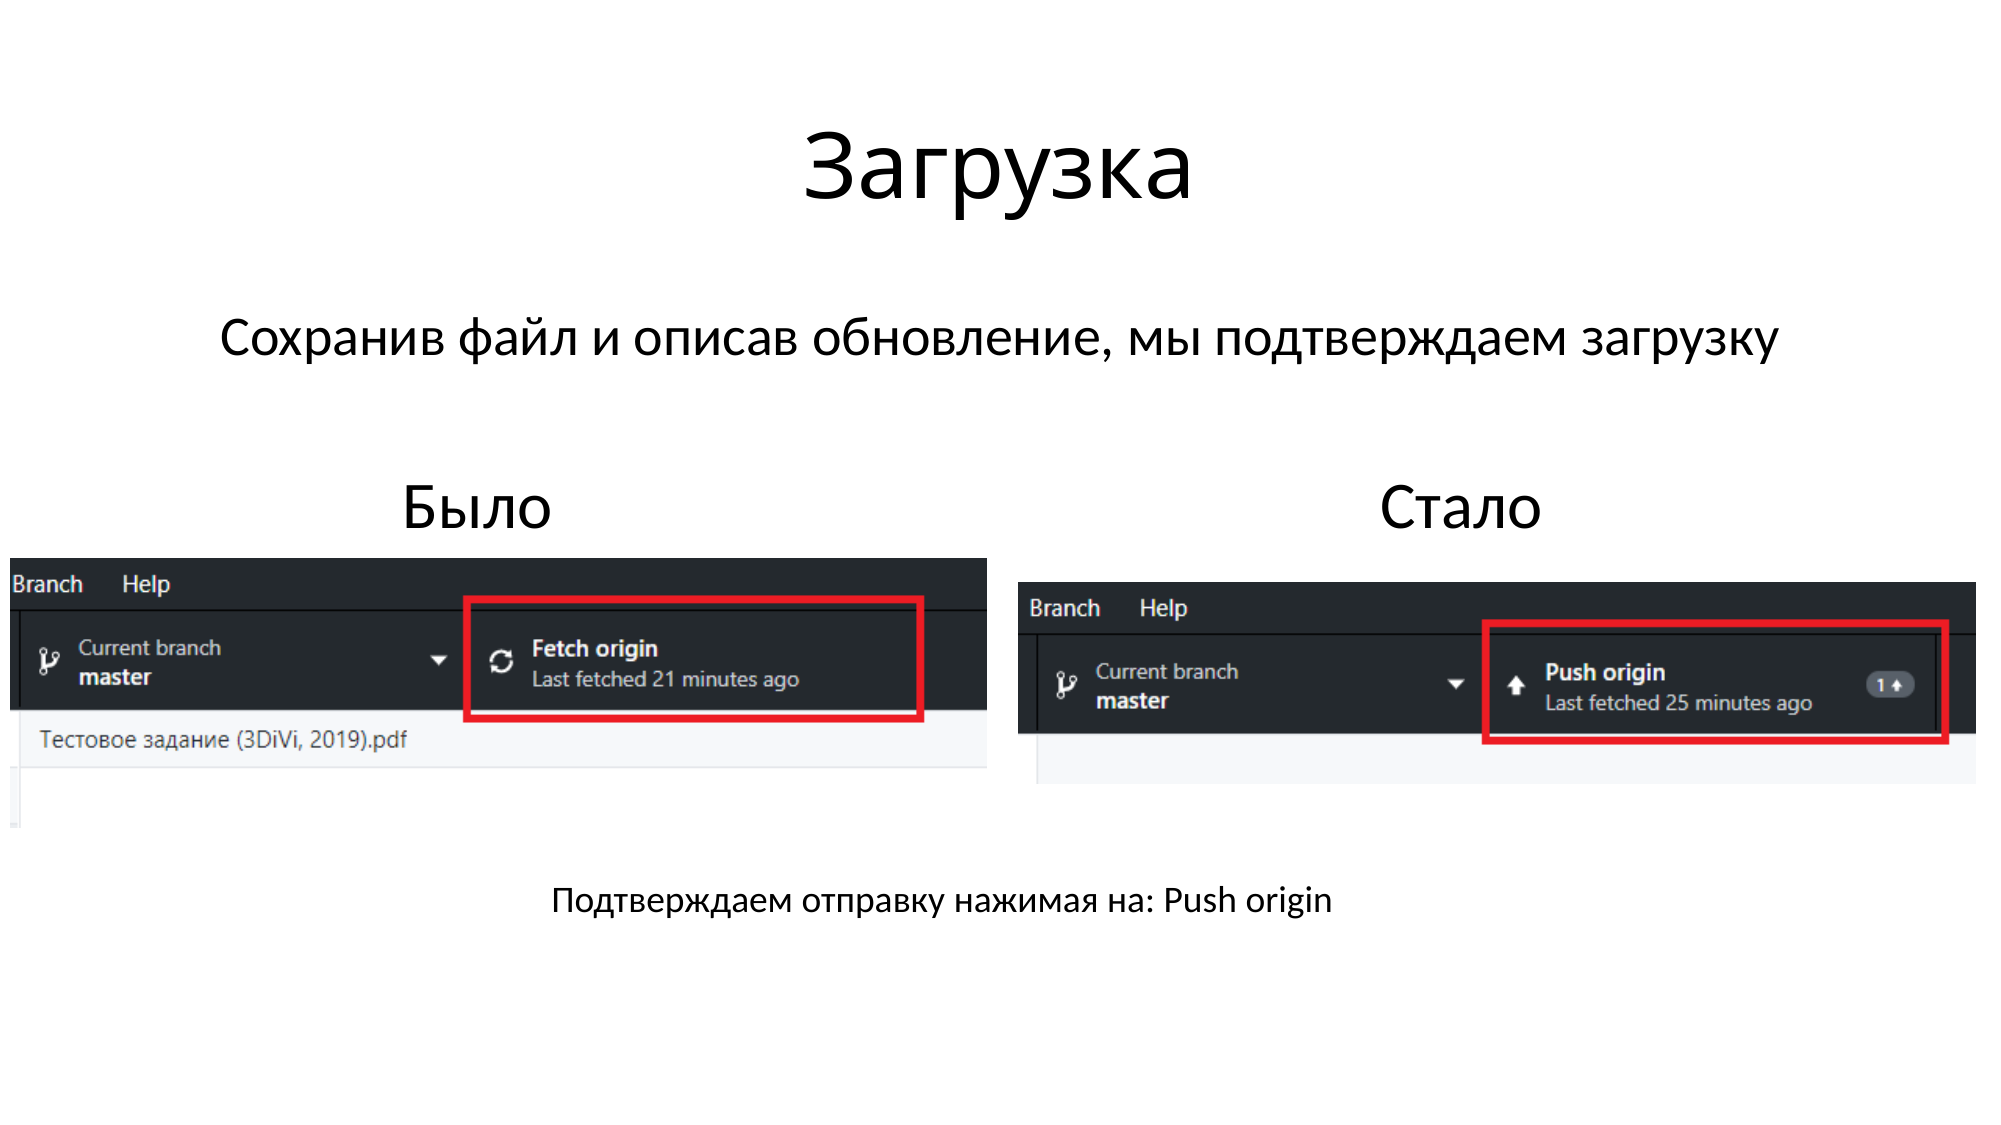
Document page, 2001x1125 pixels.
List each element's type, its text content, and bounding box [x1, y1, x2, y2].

picture [1018, 582, 1976, 784]
list Сохранив файл и описав обновление, мы подтверждаем загрузку [137, 299, 1863, 375]
title Загрузка [137, 59, 1863, 278]
picture [10, 558, 987, 828]
text_box Стало [1121, 454, 1803, 550]
text_box Подтверждаем отправку нажимая на: Push origin [536, 867, 1605, 928]
text_box Было [137, 454, 819, 550]
